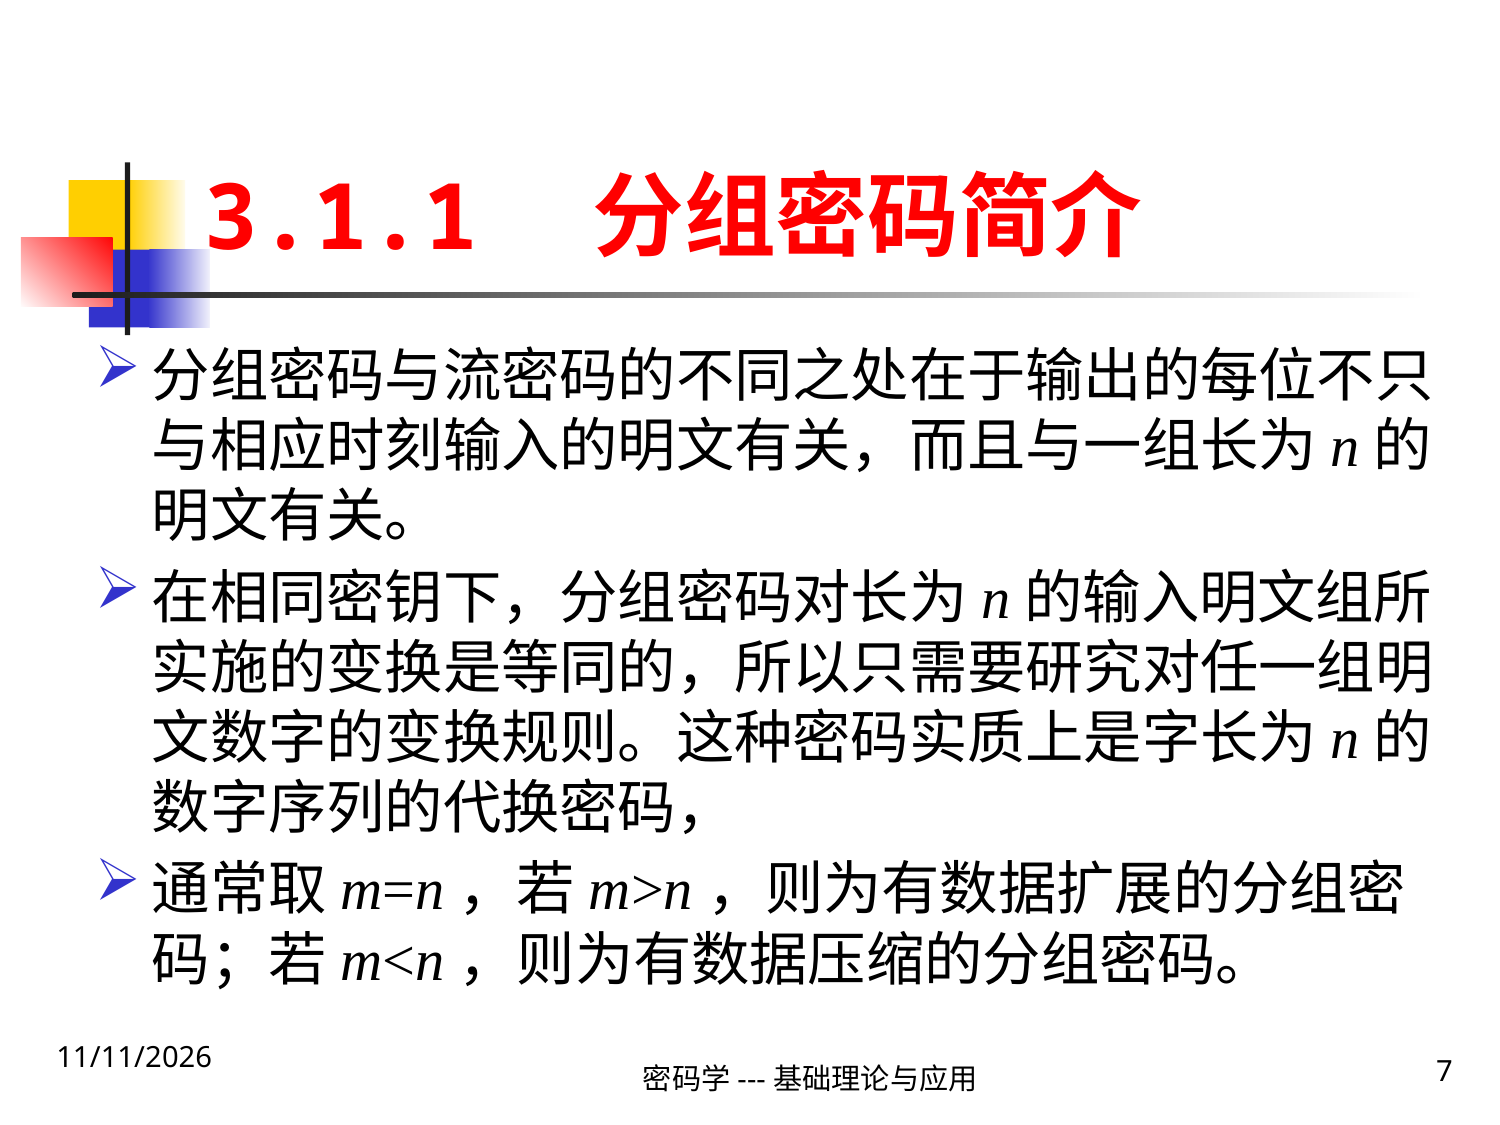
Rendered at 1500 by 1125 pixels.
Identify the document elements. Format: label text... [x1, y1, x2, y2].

list 分组密码与流密码的不同之处在于输出的每位不只与相应时刻输入的明文有关，而且与一组长为n的明文有关。 在相同密钥下，分组密码对长为n的输入明文组所实施的变换是等同的，所以只需要研究对任一组明文数字的变换规则。这种密码实质上是字长为n的数字序列的代换密码， 通常取m=n，若m>n，则为有数据扩展的分组密码；若m<n，则为有数据压缩的分组密码。 [80, 330, 1470, 1007]
title 3.1.1 分组密码简介 [188, 34, 1468, 276]
footer 密码学---基础理论与应用 [572, 1027, 1049, 1103]
slide_number 7 [1154, 1023, 1468, 1100]
slide_number 2020\1\23 Thursday [41, 1019, 463, 1096]
